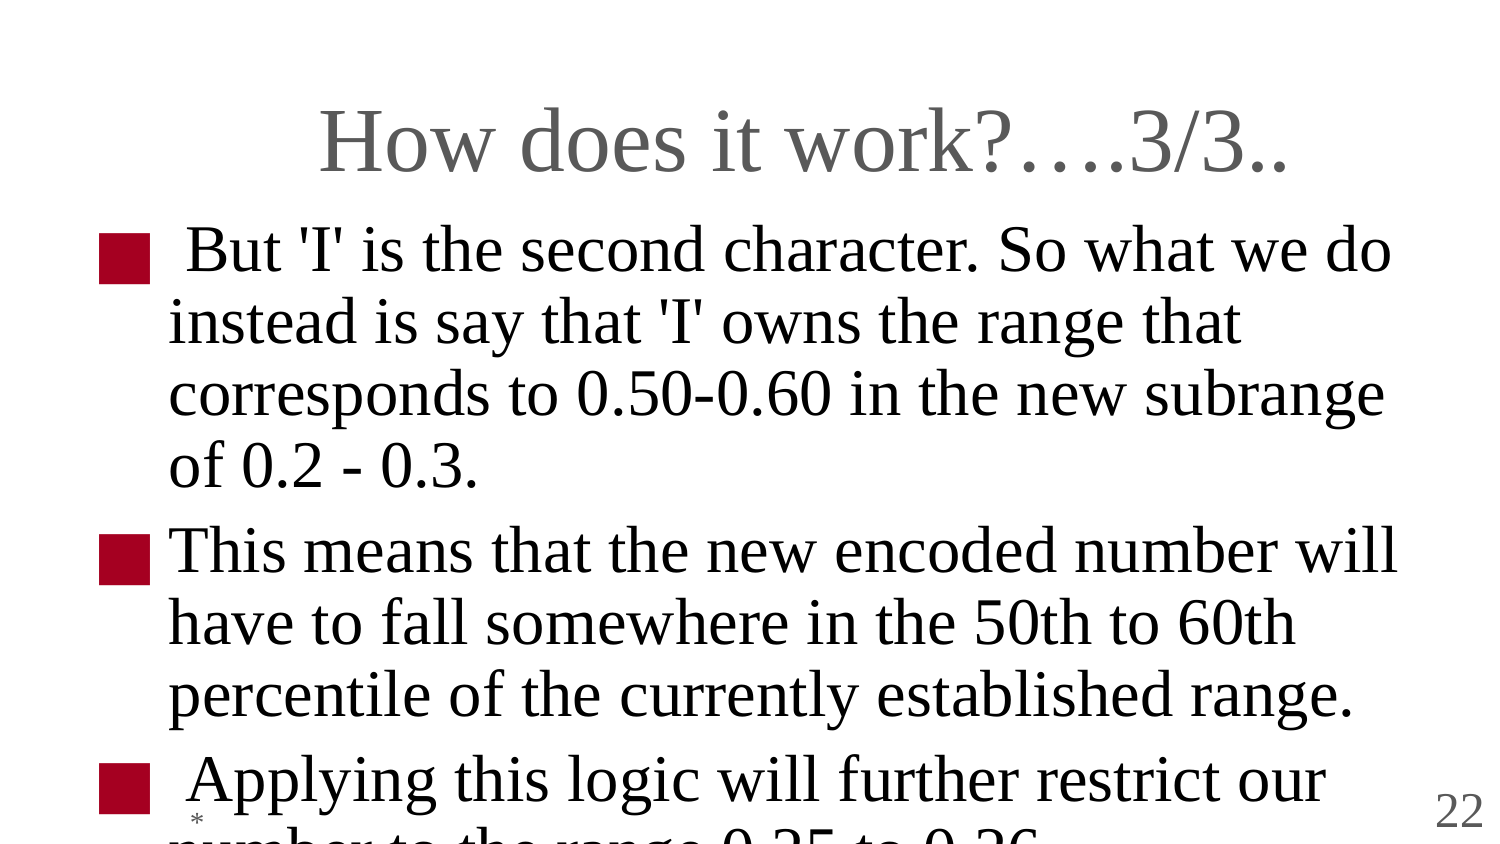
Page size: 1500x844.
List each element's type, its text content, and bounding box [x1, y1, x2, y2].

title How does it work?….3/3.. [150, 56, 1463, 197]
text_box * [174, 789, 488, 844]
list But 'I' is the second character. So what we do instead is say that 'I' owns the range that corresponds to 0.50-0.60 in the new subrange of 0.2 - 0.3. This means that the new encoded number will have to fall somewhere in the 50th to 60th percentile of the currently established range. Applying this logic will further restrict our number to the range 0.25 to 0.26. [78, 206, 1438, 788]
text_box 22 [1349, 789, 1500, 844]
